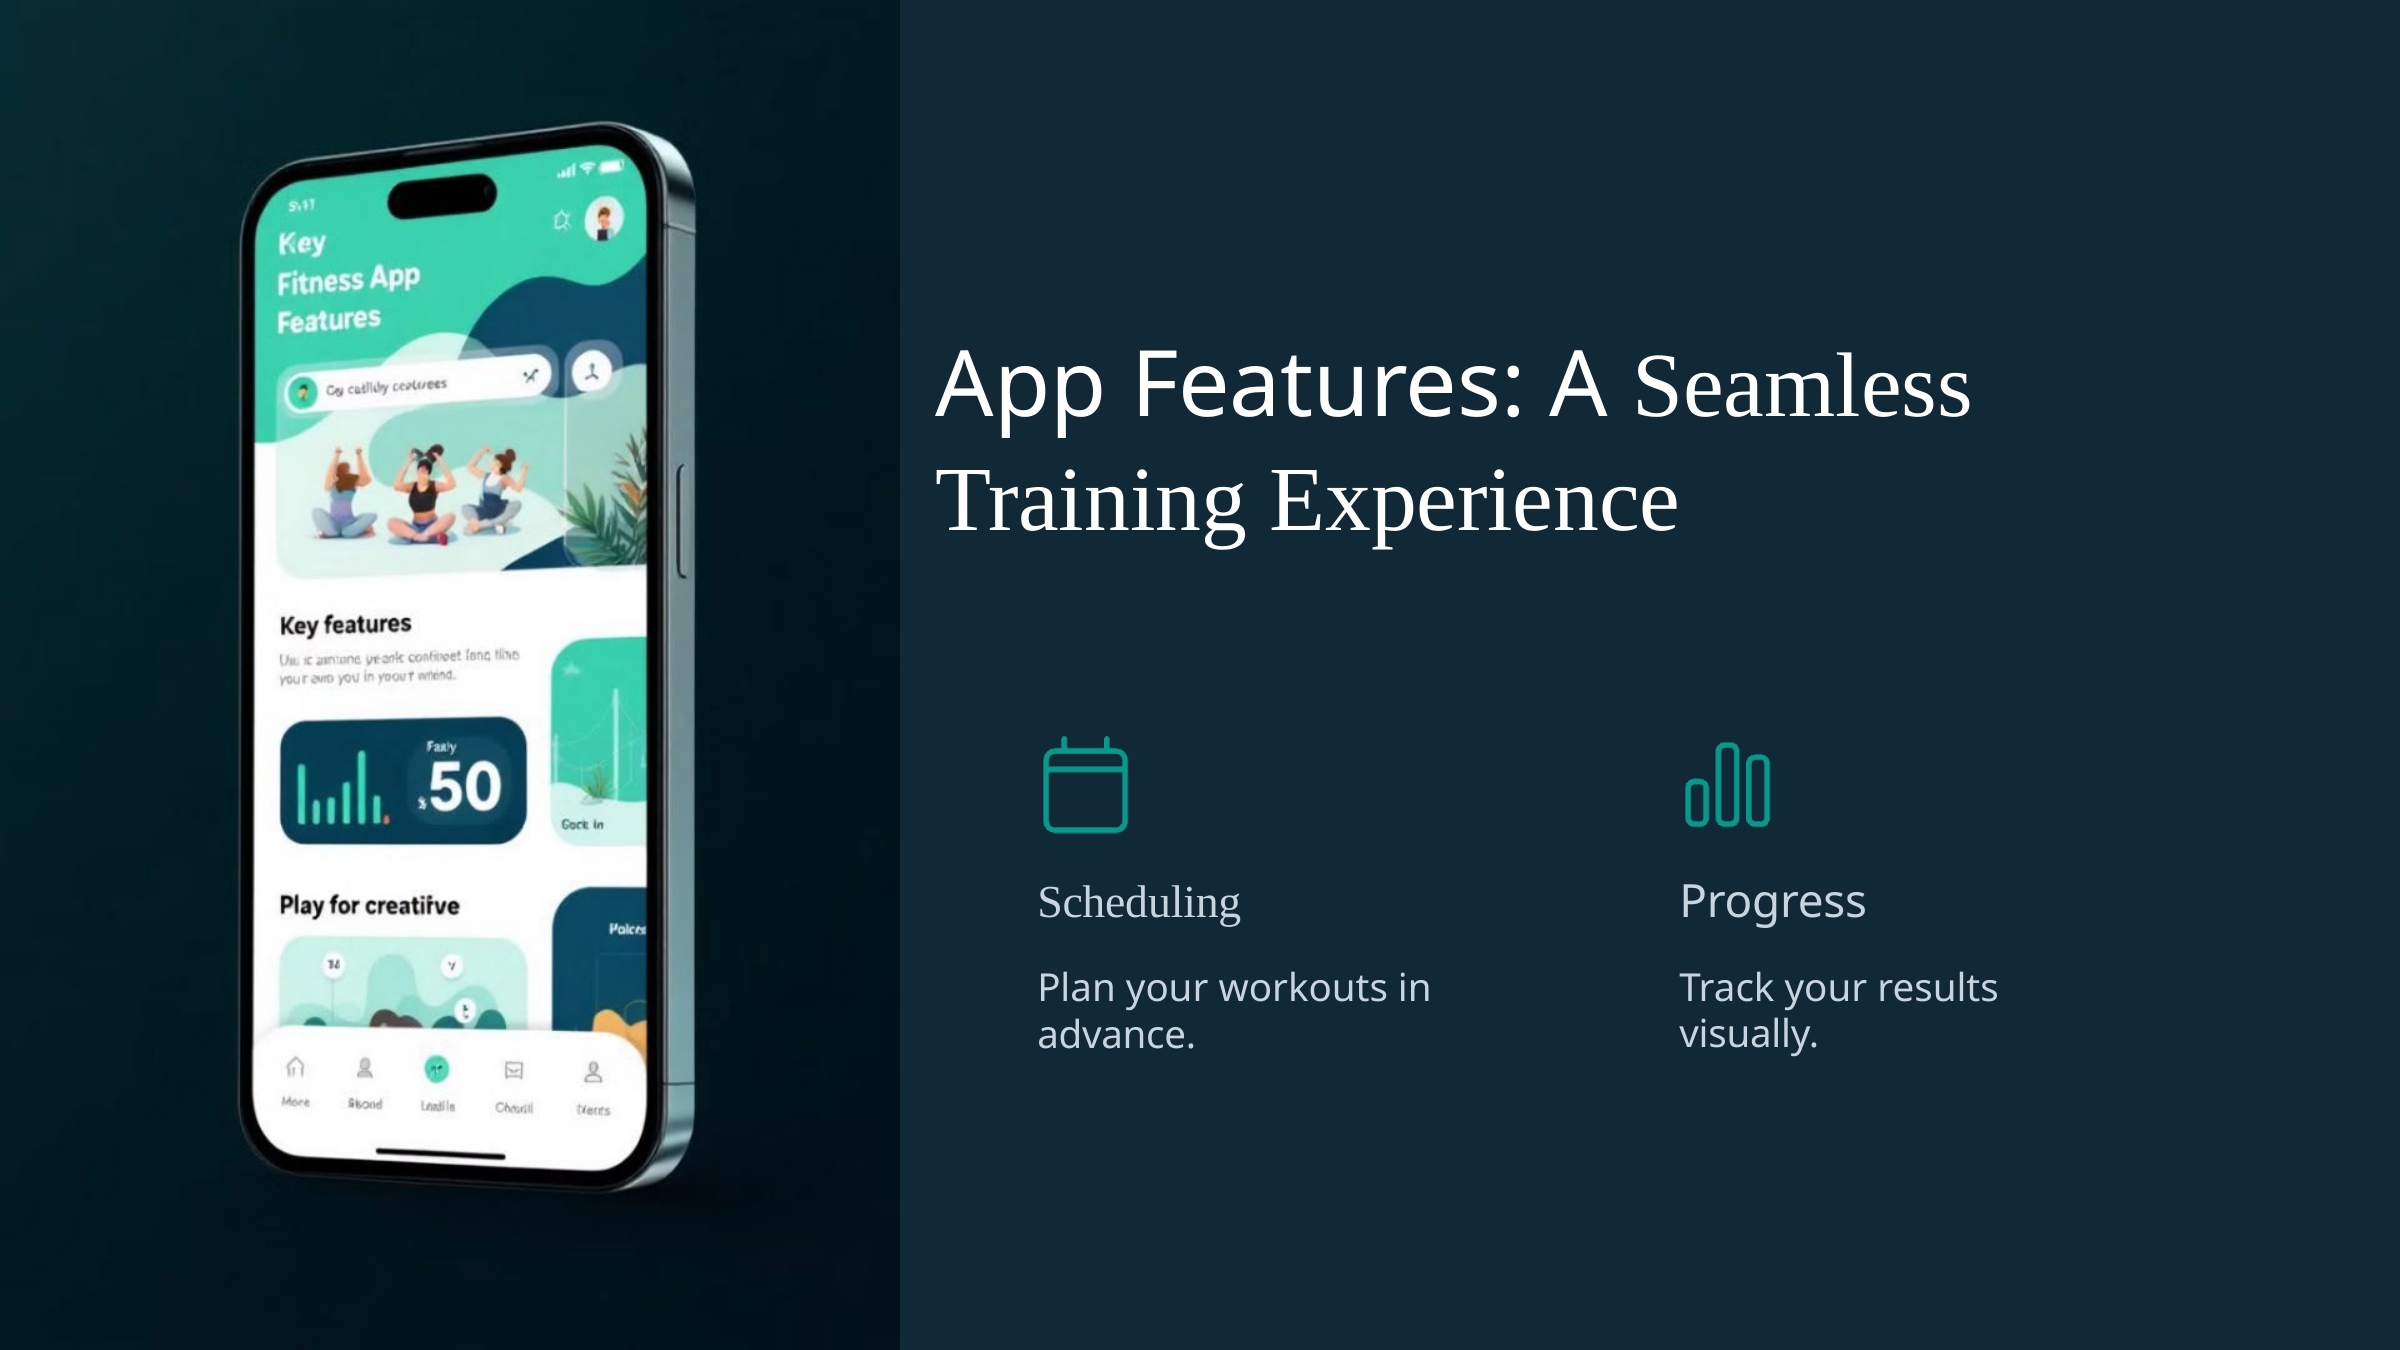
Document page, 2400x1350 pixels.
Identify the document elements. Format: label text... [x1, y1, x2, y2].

picture [1037, 736, 1136, 835]
text_box Scheduling Plan your workouts in advance. [1035, 869, 1569, 1056]
picture [0, 0, 901, 1350]
picture [1679, 736, 1778, 835]
text_box Progress Track your results visually. [1677, 869, 2131, 1056]
title App Features: A Seamless Training Experience [933, 319, 2296, 549]
